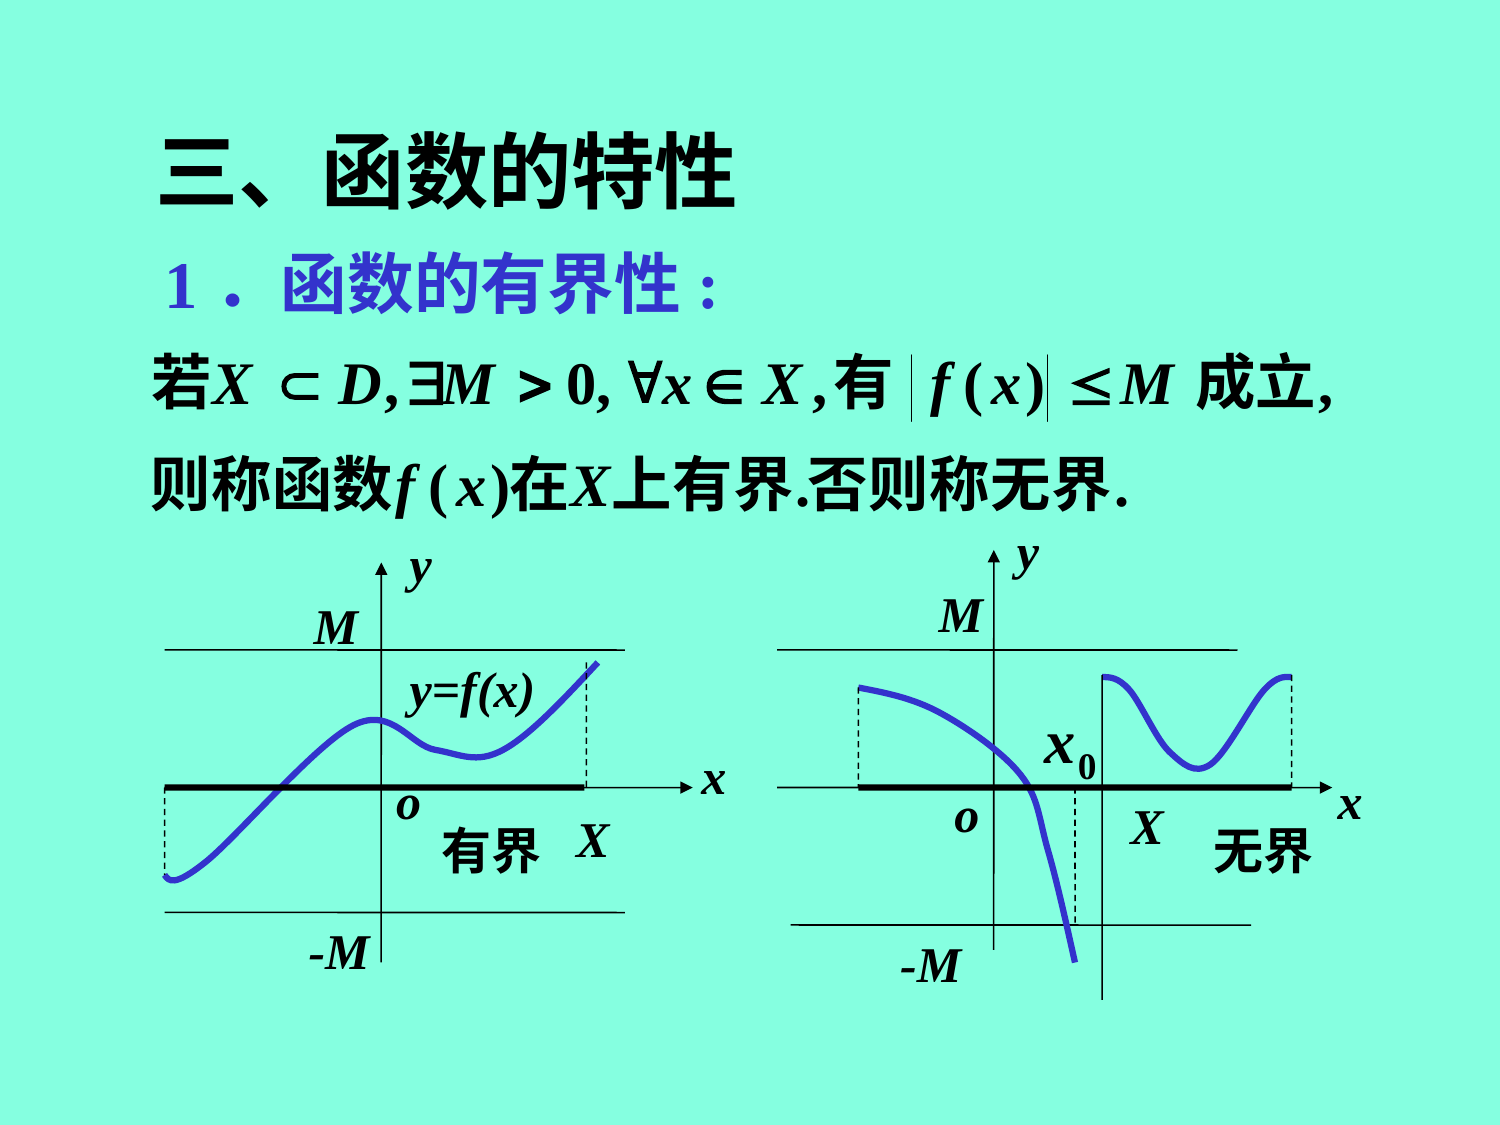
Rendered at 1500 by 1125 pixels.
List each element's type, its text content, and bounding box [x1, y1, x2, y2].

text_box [149, 349, 1336, 428]
text_box 三、函数的特性 [140, 75, 863, 263]
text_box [149, 452, 1132, 526]
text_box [776, 512, 1401, 1001]
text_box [164, 524, 771, 988]
text_box 1．函数的有界性: [149, 234, 1038, 329]
